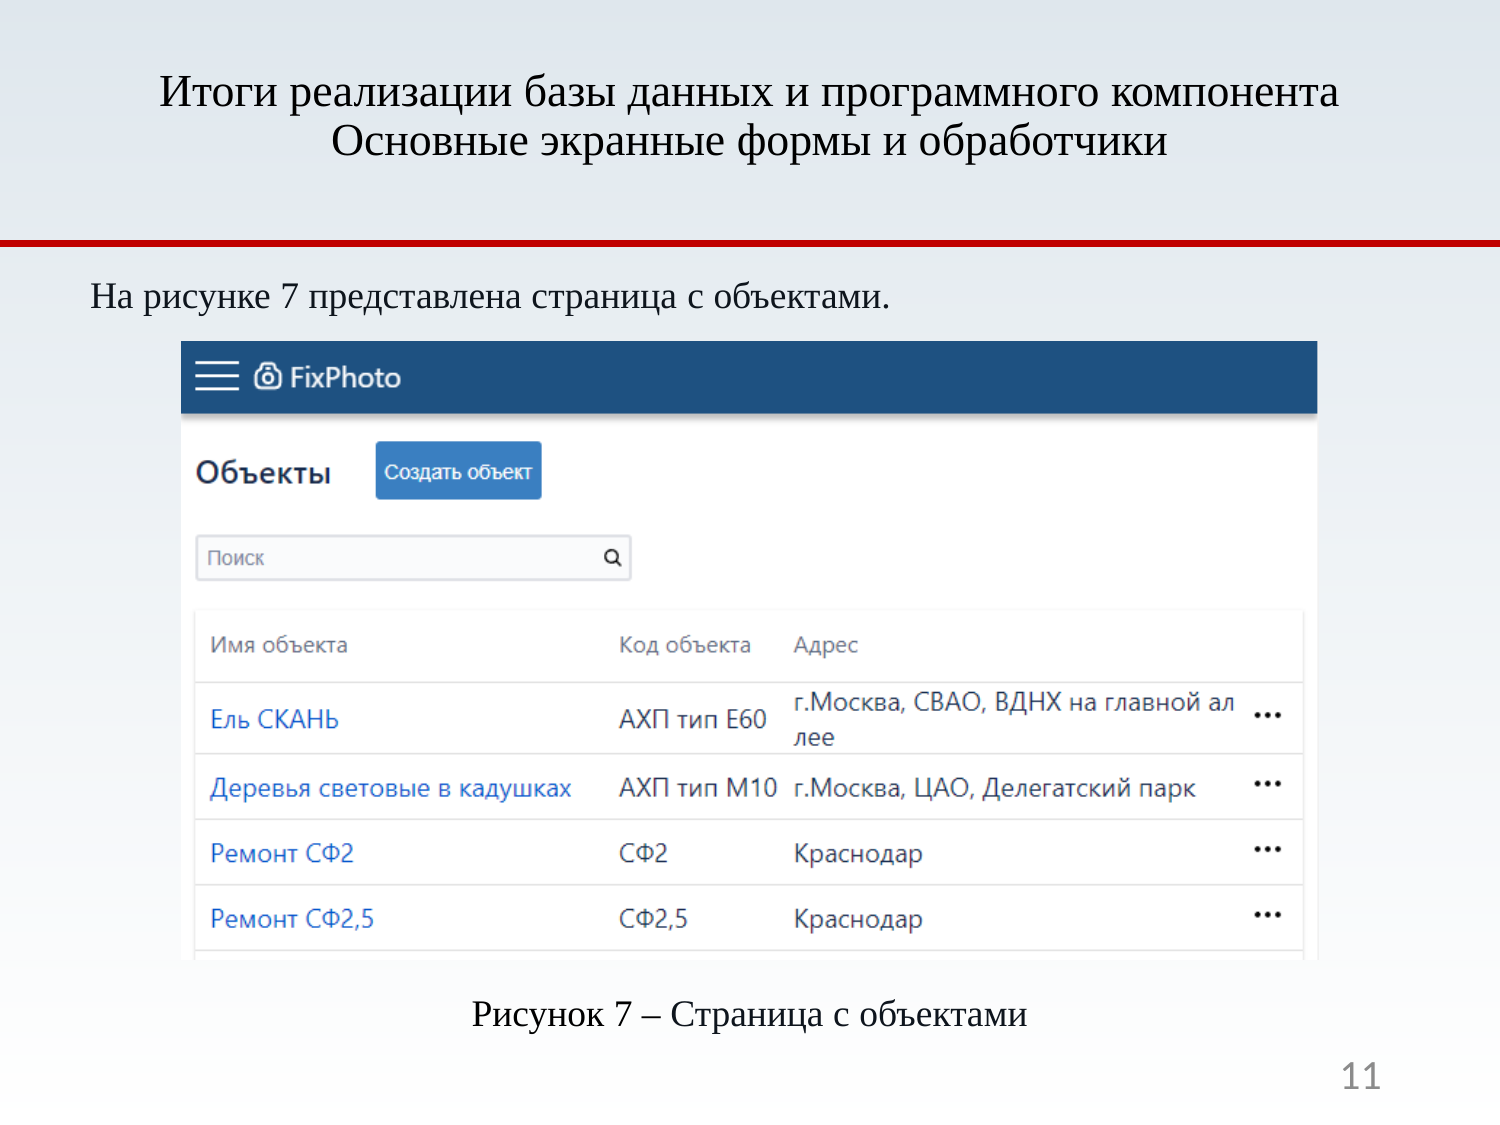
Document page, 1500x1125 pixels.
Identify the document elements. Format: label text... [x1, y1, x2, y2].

title Итоги реализации базы данных и программного компонента Основные экранные формы и обработчики [0, 0, 1500, 232]
list На рисунке 7 представлена страница c объектами. [75, 259, 1425, 327]
picture [181, 341, 1319, 961]
text_box Рисунок 7 – Страница с объектами [456, 982, 1043, 1042]
slide_number 11 [1059, 1042, 1397, 1103]
